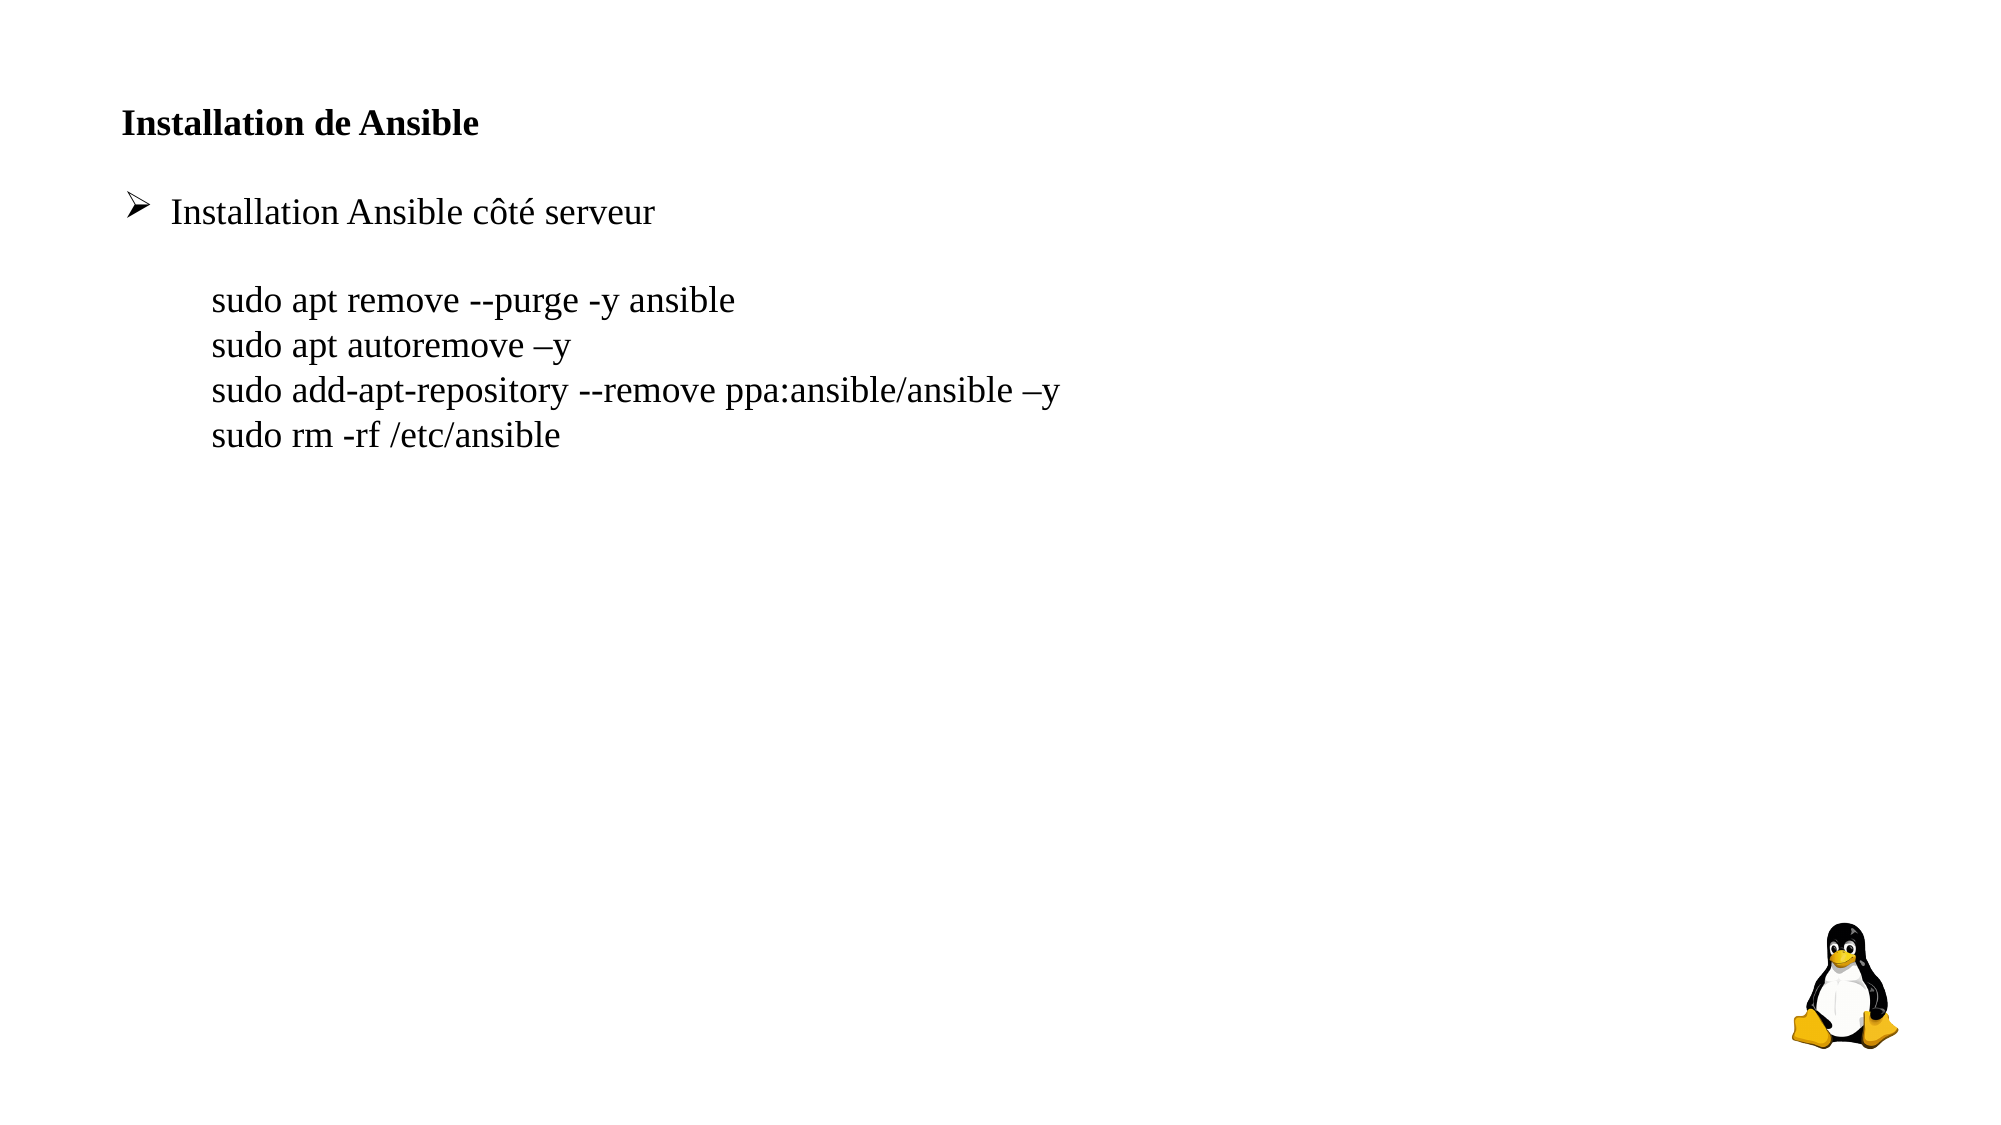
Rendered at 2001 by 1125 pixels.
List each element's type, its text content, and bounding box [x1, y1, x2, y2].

text_box sudo apt remove --purge -y ansible sudo apt autoremove –y sudo add-apt-repository --remove ppa:ansible/ansible –y sudo rm -rf /etc/ansible [196, 268, 1077, 463]
text_box Installation de Ansible [106, 90, 1665, 151]
text_box Installation Ansible côté serveur [109, 179, 672, 240]
picture [1787, 912, 1903, 1055]
